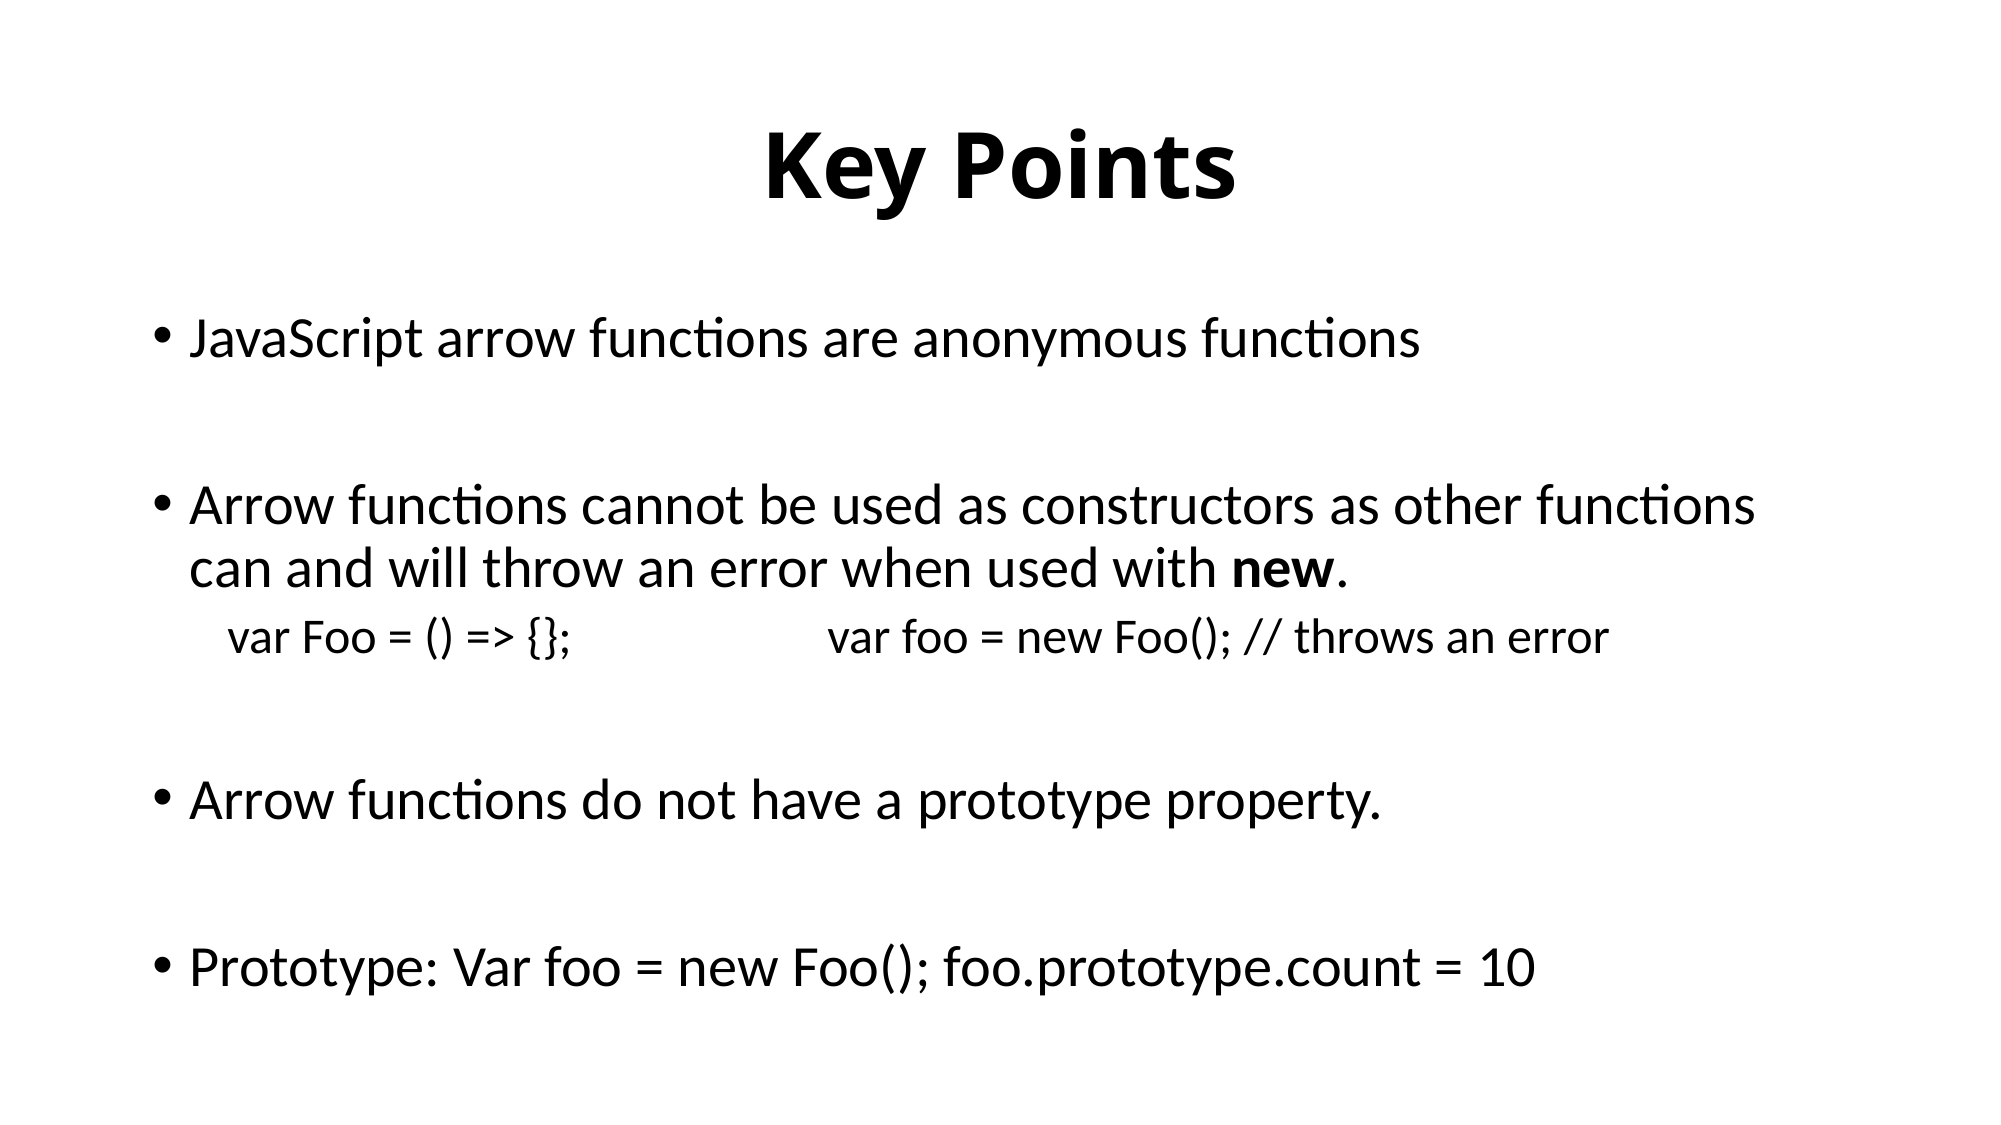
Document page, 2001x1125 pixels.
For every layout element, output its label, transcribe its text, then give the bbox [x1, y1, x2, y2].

title Key Points [137, 59, 1863, 278]
list JavaScript arrow functions are anonymous functions Arrow functions cannot be used as constructors as other functions can and will throw an error when used with new. var Foo = () => {}; var foo = new Foo(); // throws an error Arrow functions do not have a prototype property. Prototype: Var foo = new Foo(); foo.prototype.count = 10 [137, 299, 1863, 1014]
